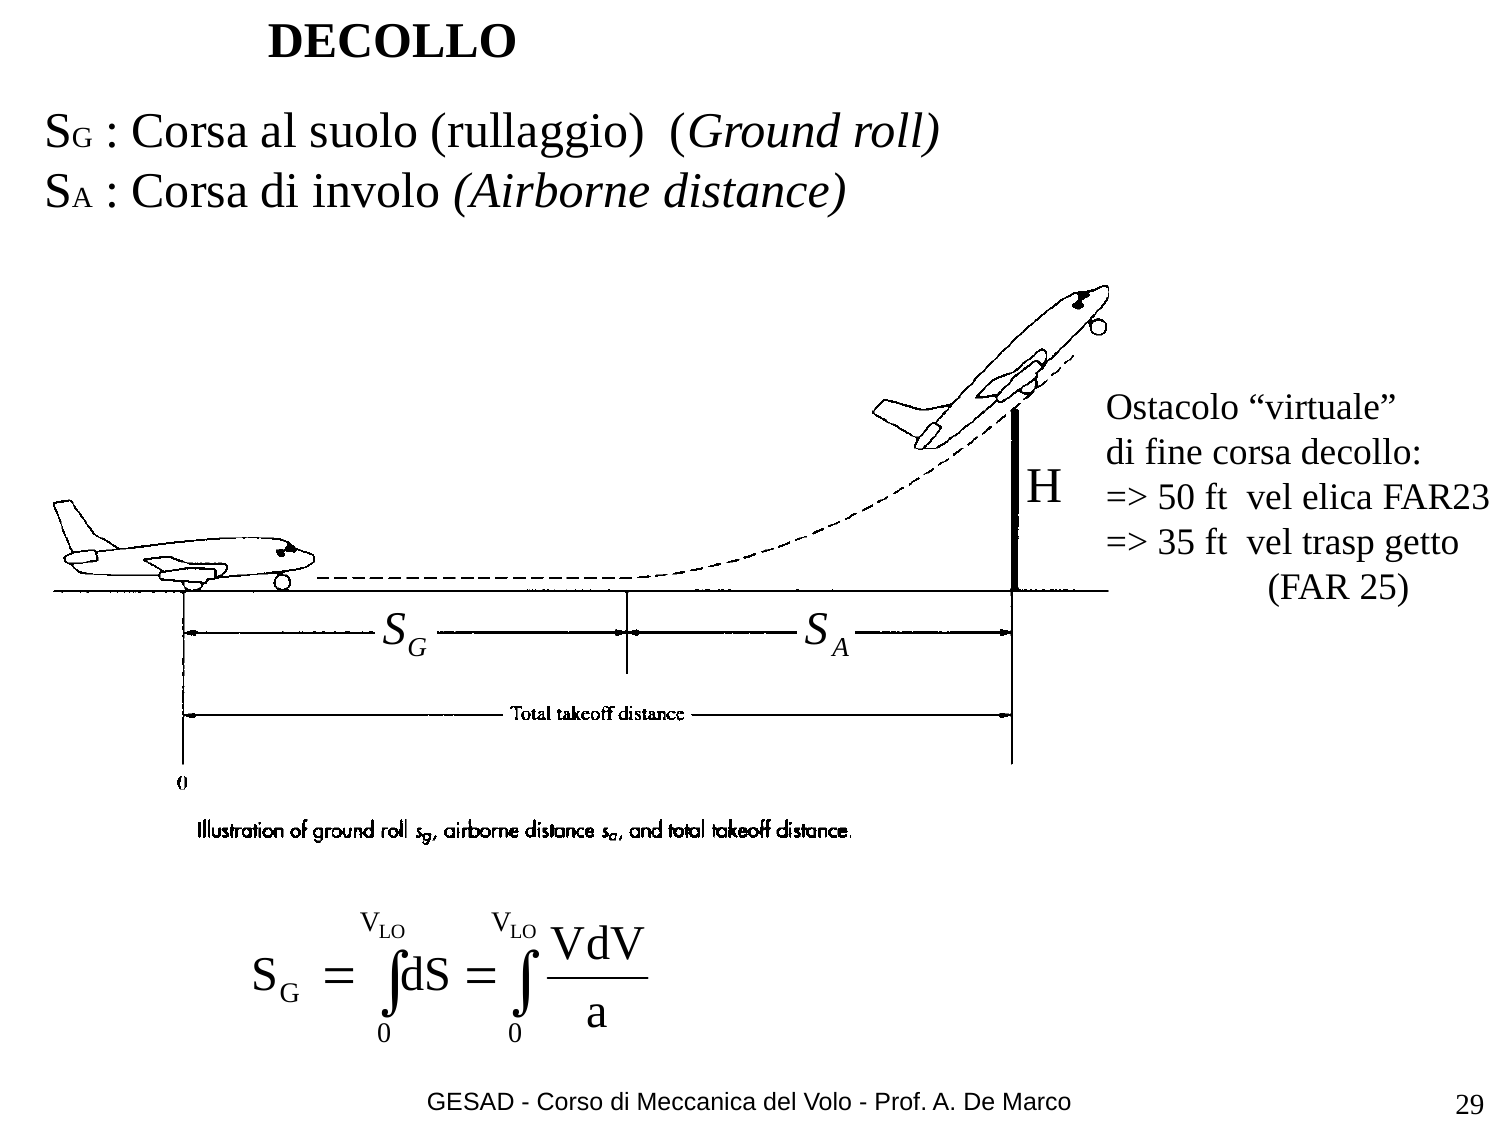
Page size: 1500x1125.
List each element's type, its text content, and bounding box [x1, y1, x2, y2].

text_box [245, 900, 657, 1055]
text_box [374, 597, 438, 669]
text_box SG : Corsa al suolo (rullaggio) (Ground roll) SA : Corsa di involo (Airborne distance) [29, 90, 1447, 225]
text_box Ostacolo “virtuale” di fine corsa decollo: => 50 ft vel elica FAR23 => 35 ft vel trasp getto (FAR 25) [1162, 374, 1500, 615]
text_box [796, 597, 856, 665]
footer GESAD - Corso di Meccanica del Volo - Prof. A. De Marco [300, 1077, 1200, 1125]
picture [0, 234, 1158, 916]
slide_number 29 [1312, 1077, 1500, 1125]
title DECOLLO [0, 0, 786, 75]
